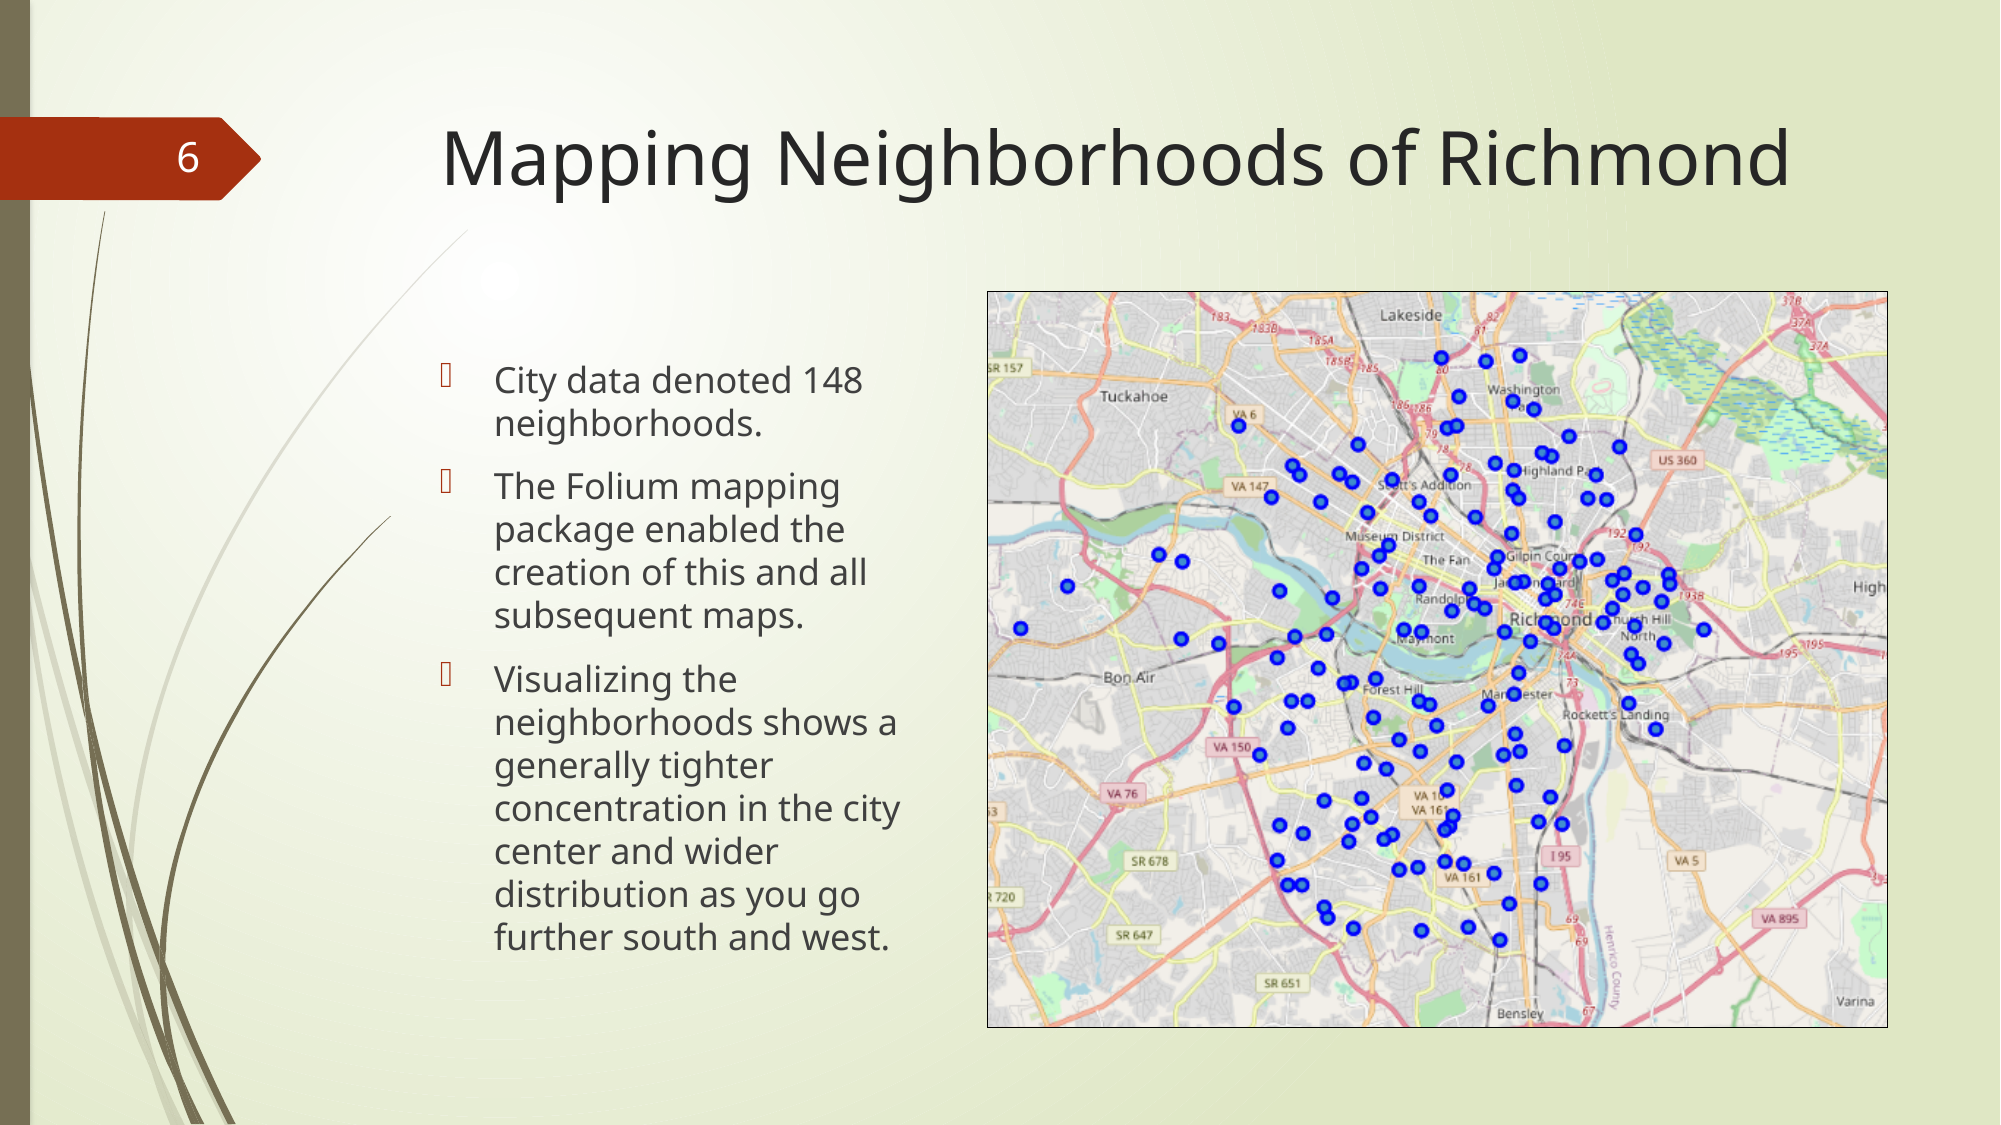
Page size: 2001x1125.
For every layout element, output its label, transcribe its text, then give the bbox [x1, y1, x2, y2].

picture [986, 291, 1888, 1028]
slide_number 6 [87, 129, 216, 190]
list City data denoted 148 neighborhoods. The Folium mapping package enabled the creation of this and all subsequent maps. Visualizing the neighborhoods shows a generally tighter concentration in the city center and wider distribution as you go further south and west. [424, 350, 982, 970]
title Mapping Neighborhoods of Richmond [425, 102, 1888, 313]
